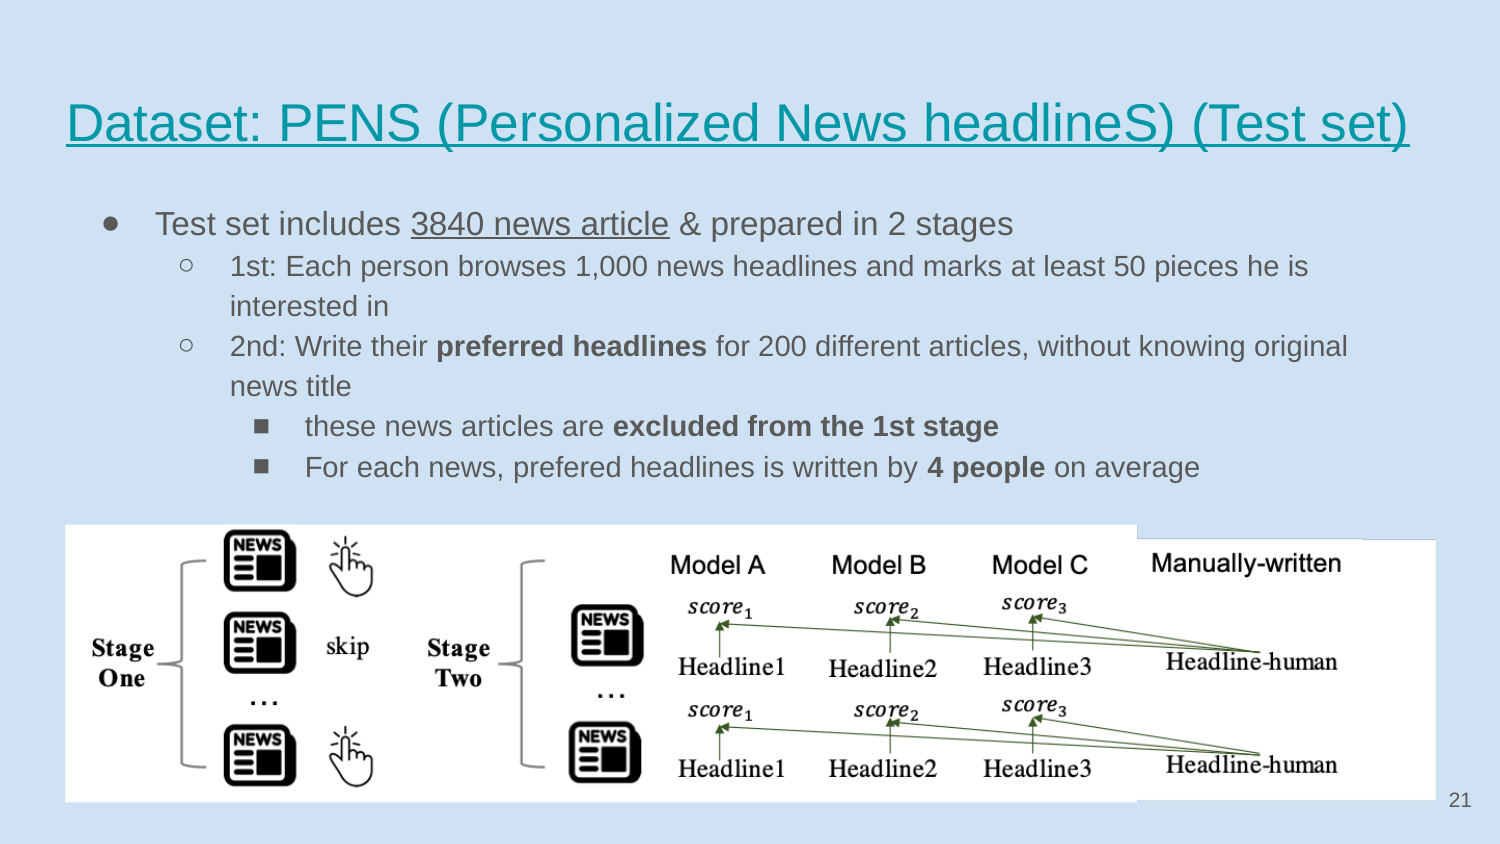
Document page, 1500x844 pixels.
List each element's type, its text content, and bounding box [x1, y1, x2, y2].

title Dataset: PENS (Personalized News headlineS) (Test set) [51, 72, 1449, 167]
picture [64, 524, 1436, 803]
slide_number ‹#› [1397, 767, 1487, 832]
list Test set includes 3840 news article & prepared in 2 stages 1st: Each person browses 1,000 news headlines and marks at least 50 pieces he is interested in 2nd: Write their preferred headlines for 200 different articles, without knowing original news title these news articles are excluded from the 1st stage For each news, prefered headlines is written by 4 people on average [64, 181, 1436, 511]
